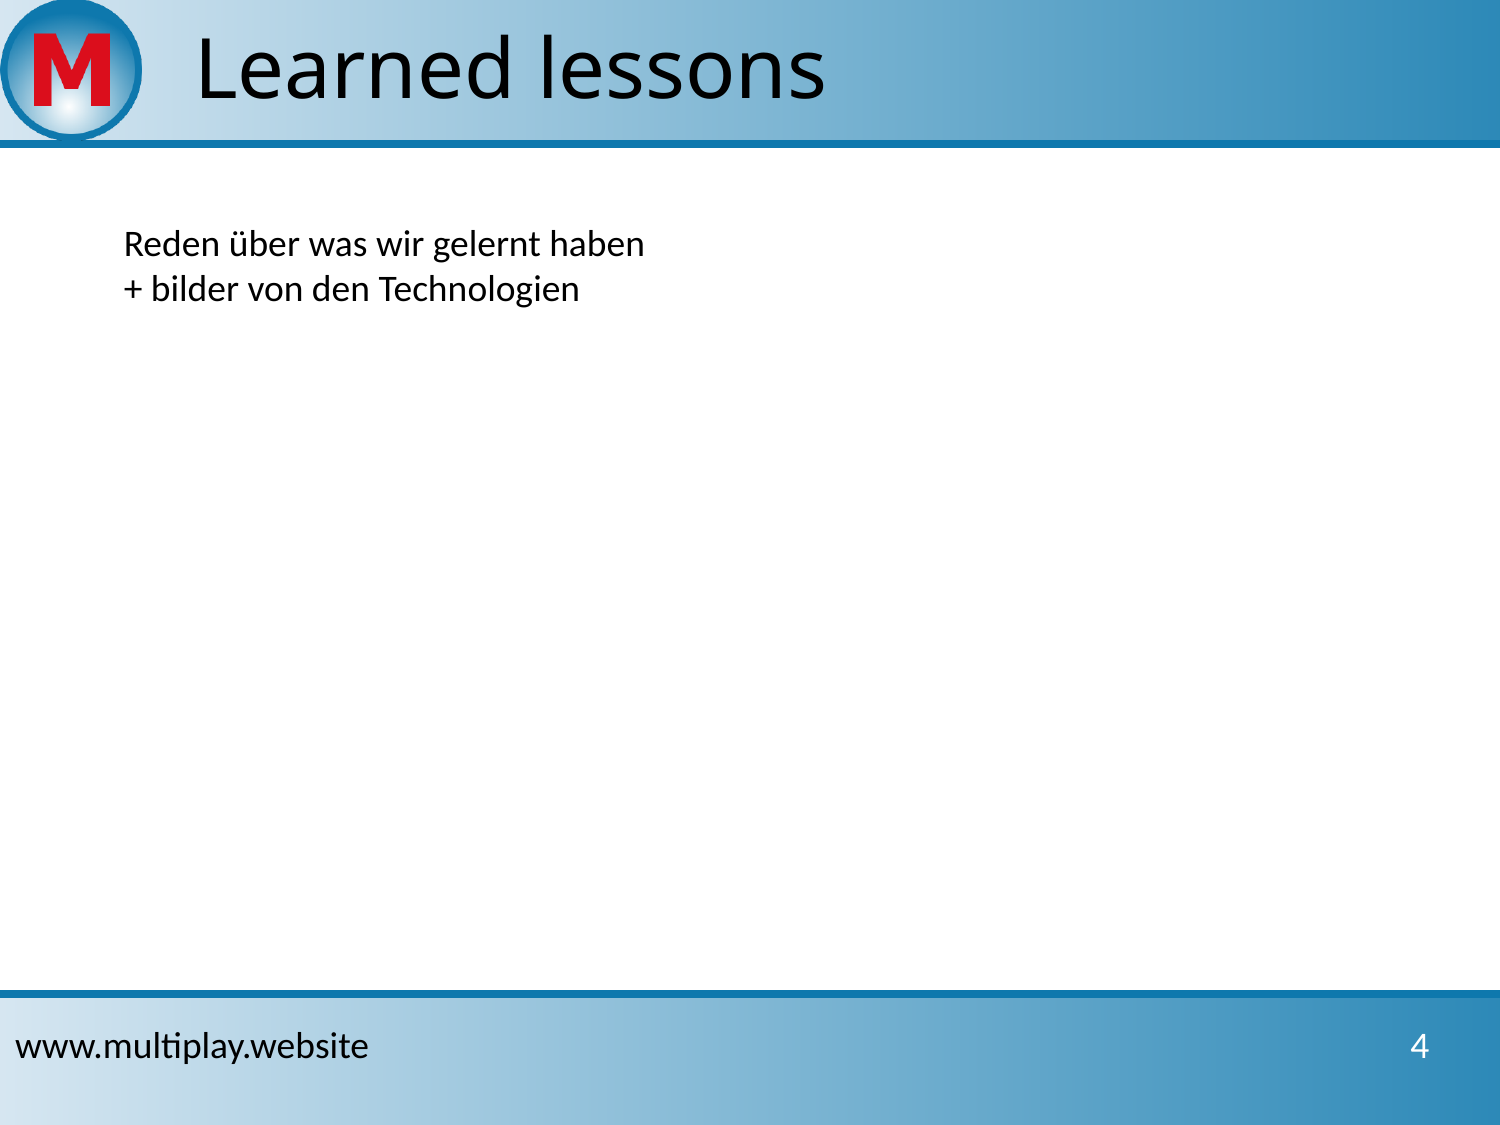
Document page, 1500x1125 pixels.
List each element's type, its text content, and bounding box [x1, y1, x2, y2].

text_box [0, 0, 1500, 145]
text_box [0, 993, 1500, 1125]
picture [0, 0, 142, 141]
title Learned lessons [179, 0, 1476, 144]
text_box Reden über was wir gelernt haben + bilder von den Technologien [109, 211, 661, 362]
text_box 4 [1395, 1014, 1445, 1074]
text_box www.multiplay.website [0, 1014, 385, 1074]
